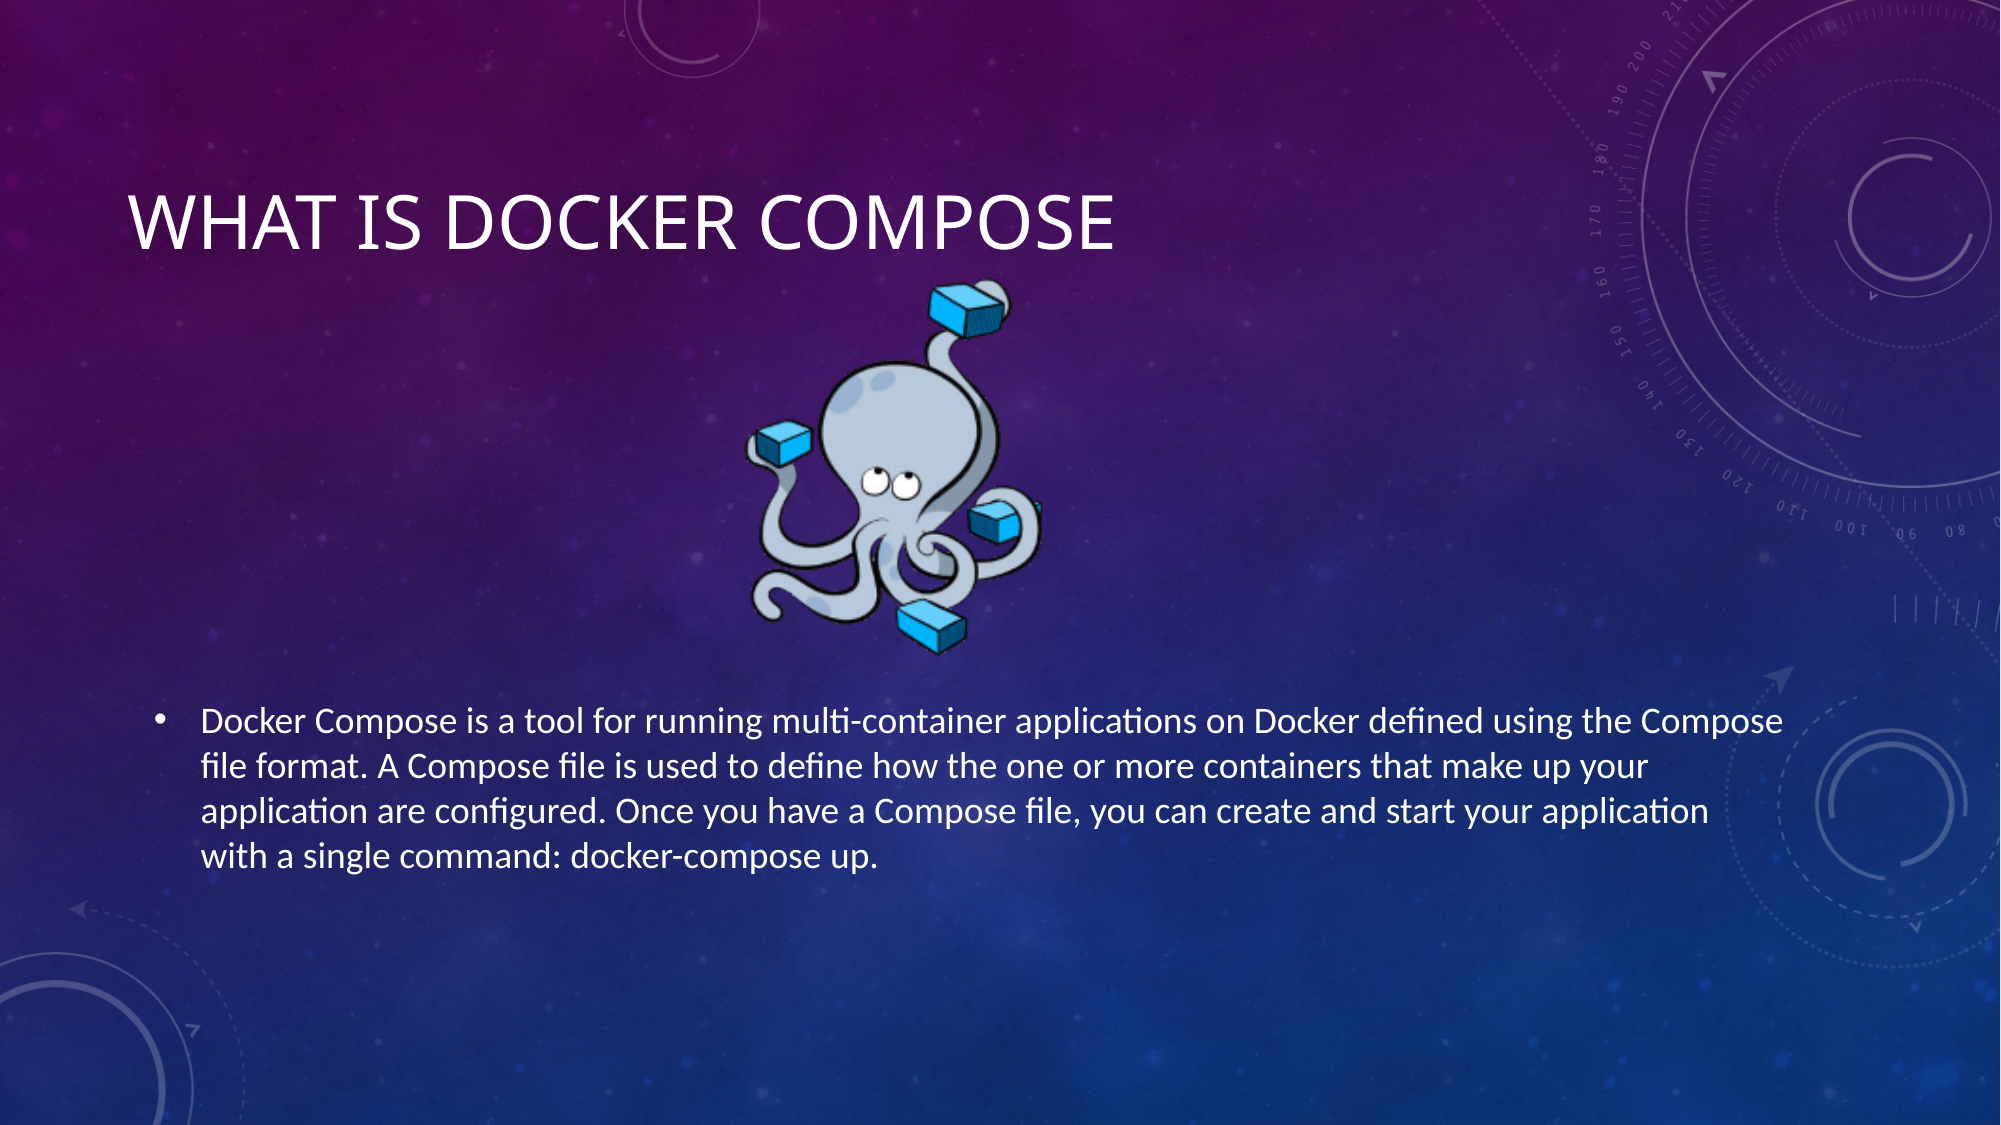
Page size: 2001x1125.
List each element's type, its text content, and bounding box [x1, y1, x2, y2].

title What is docker compose [112, 99, 1775, 339]
picture [0, 0, 2001, 1125]
list Docker Compose is a tool for running multi-container applications on Docker defined using the Compose file format. A Compose file is used to define how the one or more containers that make up your application are configured. Once you have a Compose file, you can create and start your application with a single command: docker-compose up. [138, 486, 1801, 1086]
